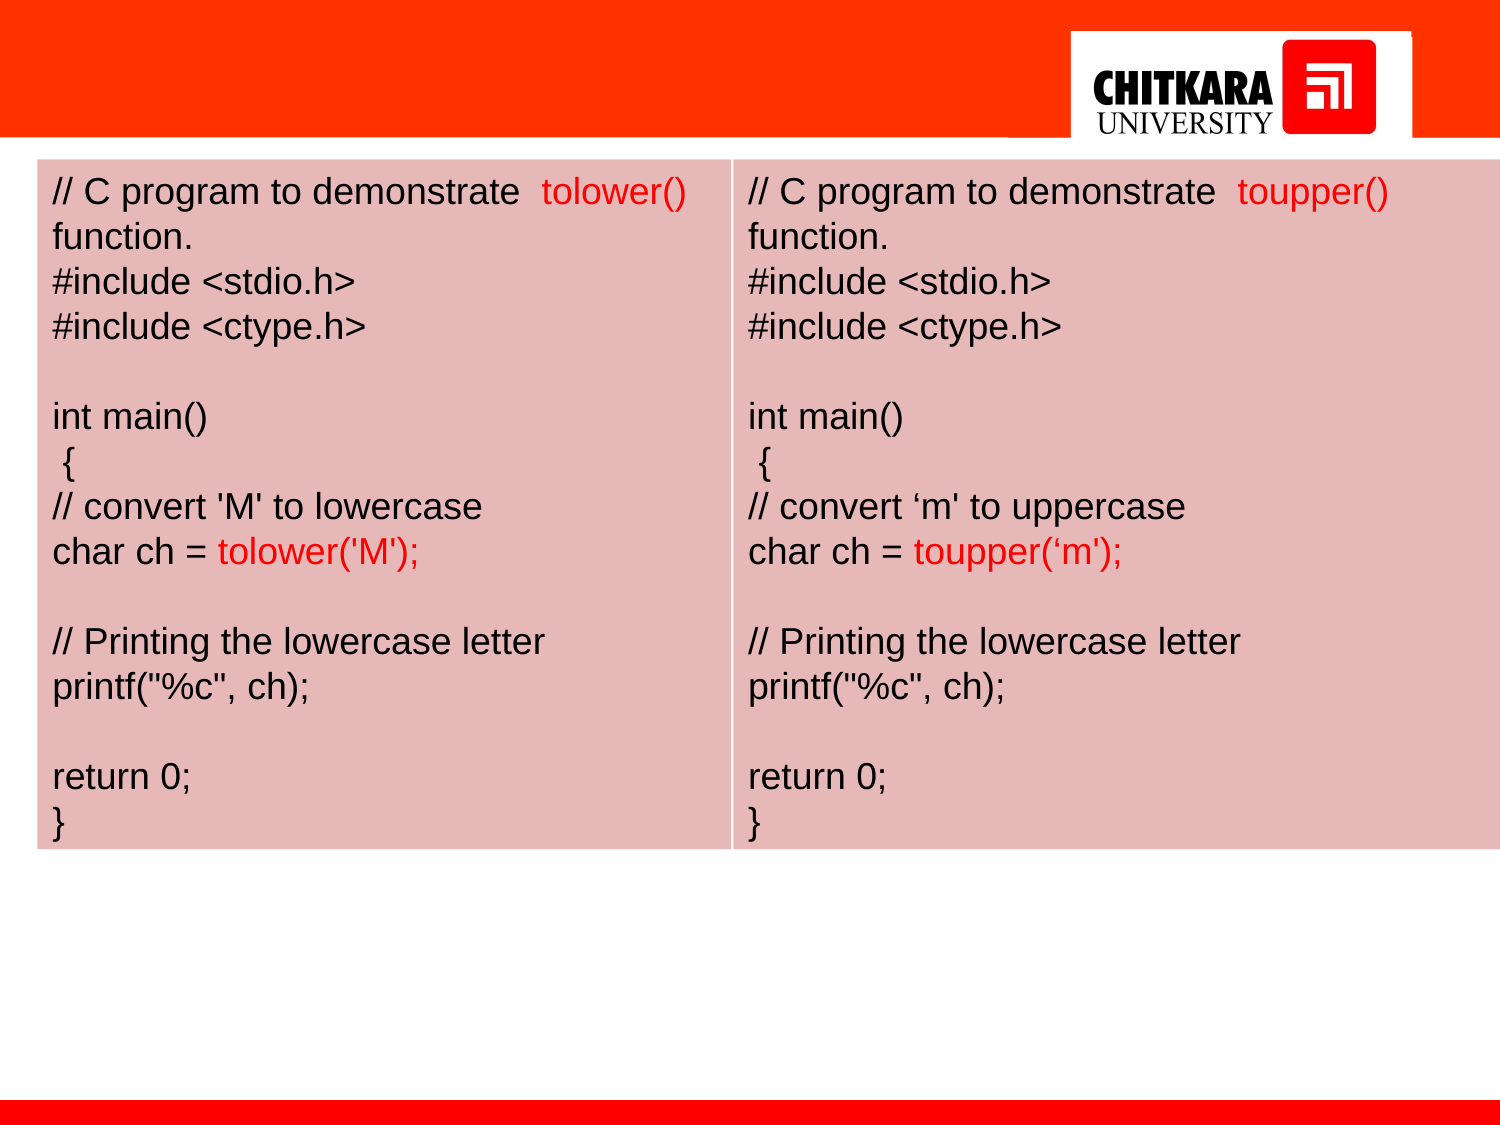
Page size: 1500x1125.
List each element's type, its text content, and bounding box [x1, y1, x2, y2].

text_box // C program to demonstrate tolower() function. #include <stdio.h> #include <ctype.h> int main() { // convert 'M' to lowercase char ch = tolower('M'); // Printing the lowercase letter printf("%c", ch); return 0; } [37, 159, 732, 850]
picture [1074, 37, 1391, 138]
text_box // C program to demonstrate toupper() function. #include <stdio.h> #include <ctype.h> int main() { // convert ‘m' to uppercase char ch = toupper(‘m'); // Printing the lowercase letter printf("%c", ch); return 0; } [733, 159, 1500, 850]
